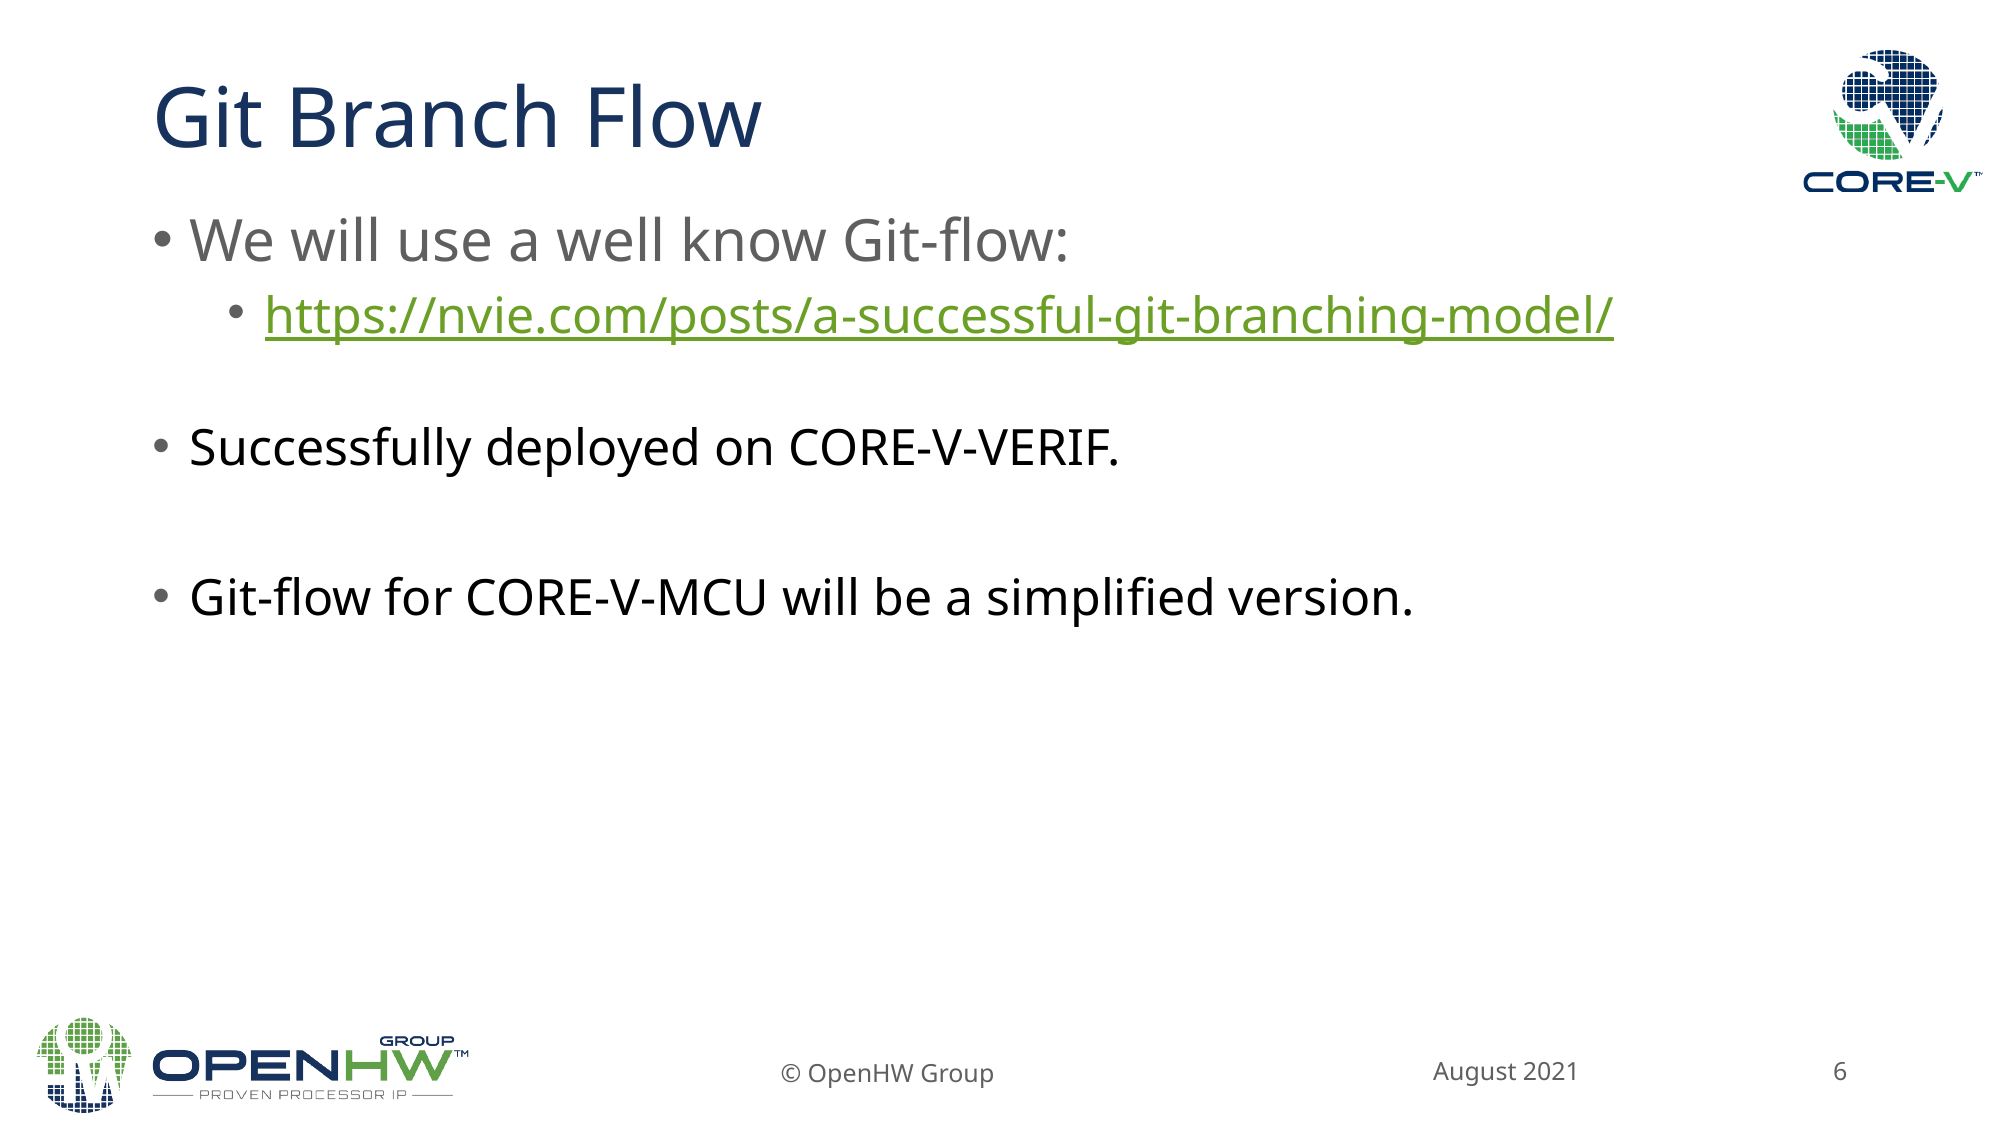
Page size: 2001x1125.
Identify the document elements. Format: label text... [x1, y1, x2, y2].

text_box Git Branch Flow [137, 59, 1804, 181]
text_box We will use a well know Git-flow: https://nvie.com/posts/a-successful-git-branching-model/ Successfully deployed on CORE-V-VERIF. Git-flow for CORE-V-MCU will be a simplified version. [137, 203, 1863, 1013]
picture [32, 1013, 473, 1117]
text_box © OpenHW Group [550, 1042, 1226, 1102]
text_box August 2021 [1335, 1040, 1678, 1101]
text_box 5 [1782, 1042, 1863, 1103]
